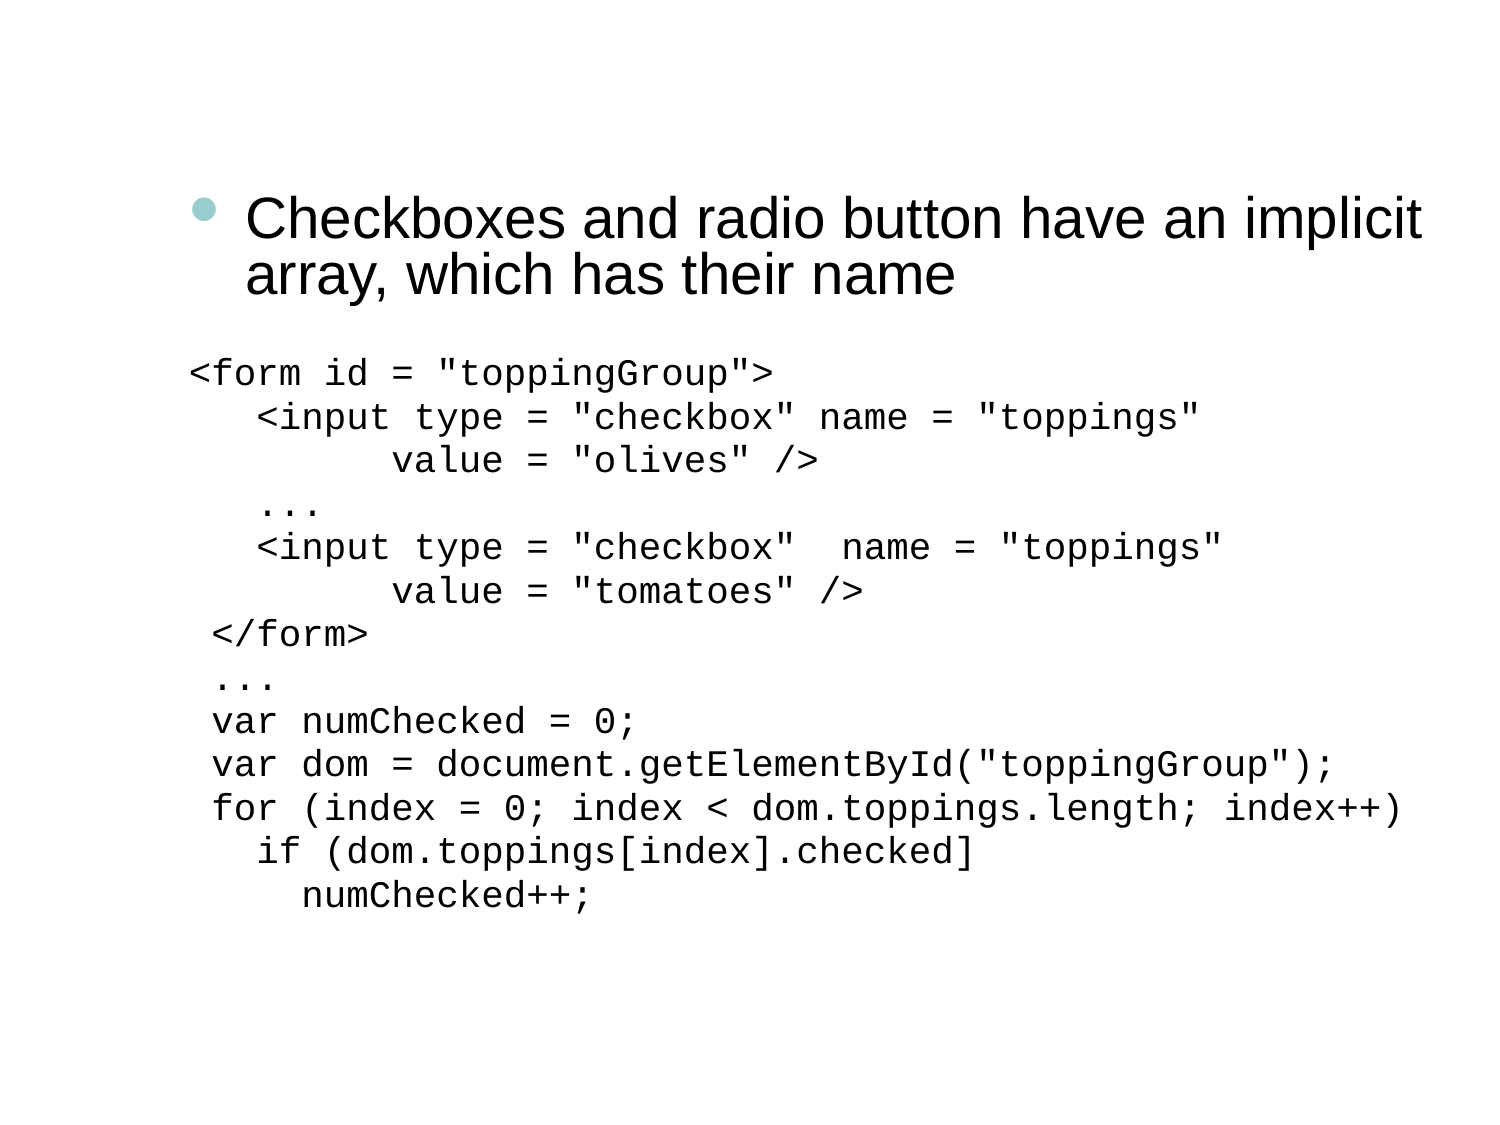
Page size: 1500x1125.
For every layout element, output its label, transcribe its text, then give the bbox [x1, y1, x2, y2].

list Checkboxes and radio button have an implicit array, which has their name <form id = "toppingGroup"> <input type = "checkbox" name = "toppings" value = "olives" /> ... <input type = "checkbox" name = "toppings" value = "tomatoes" /> </form> ... var numChecked = 0; var dom = document.getElementById("toppingGroup"); for (index = 0; index < dom.toppings.length; index++) if (dom.toppings[index].checked] numChecked++; [173, 186, 1443, 956]
